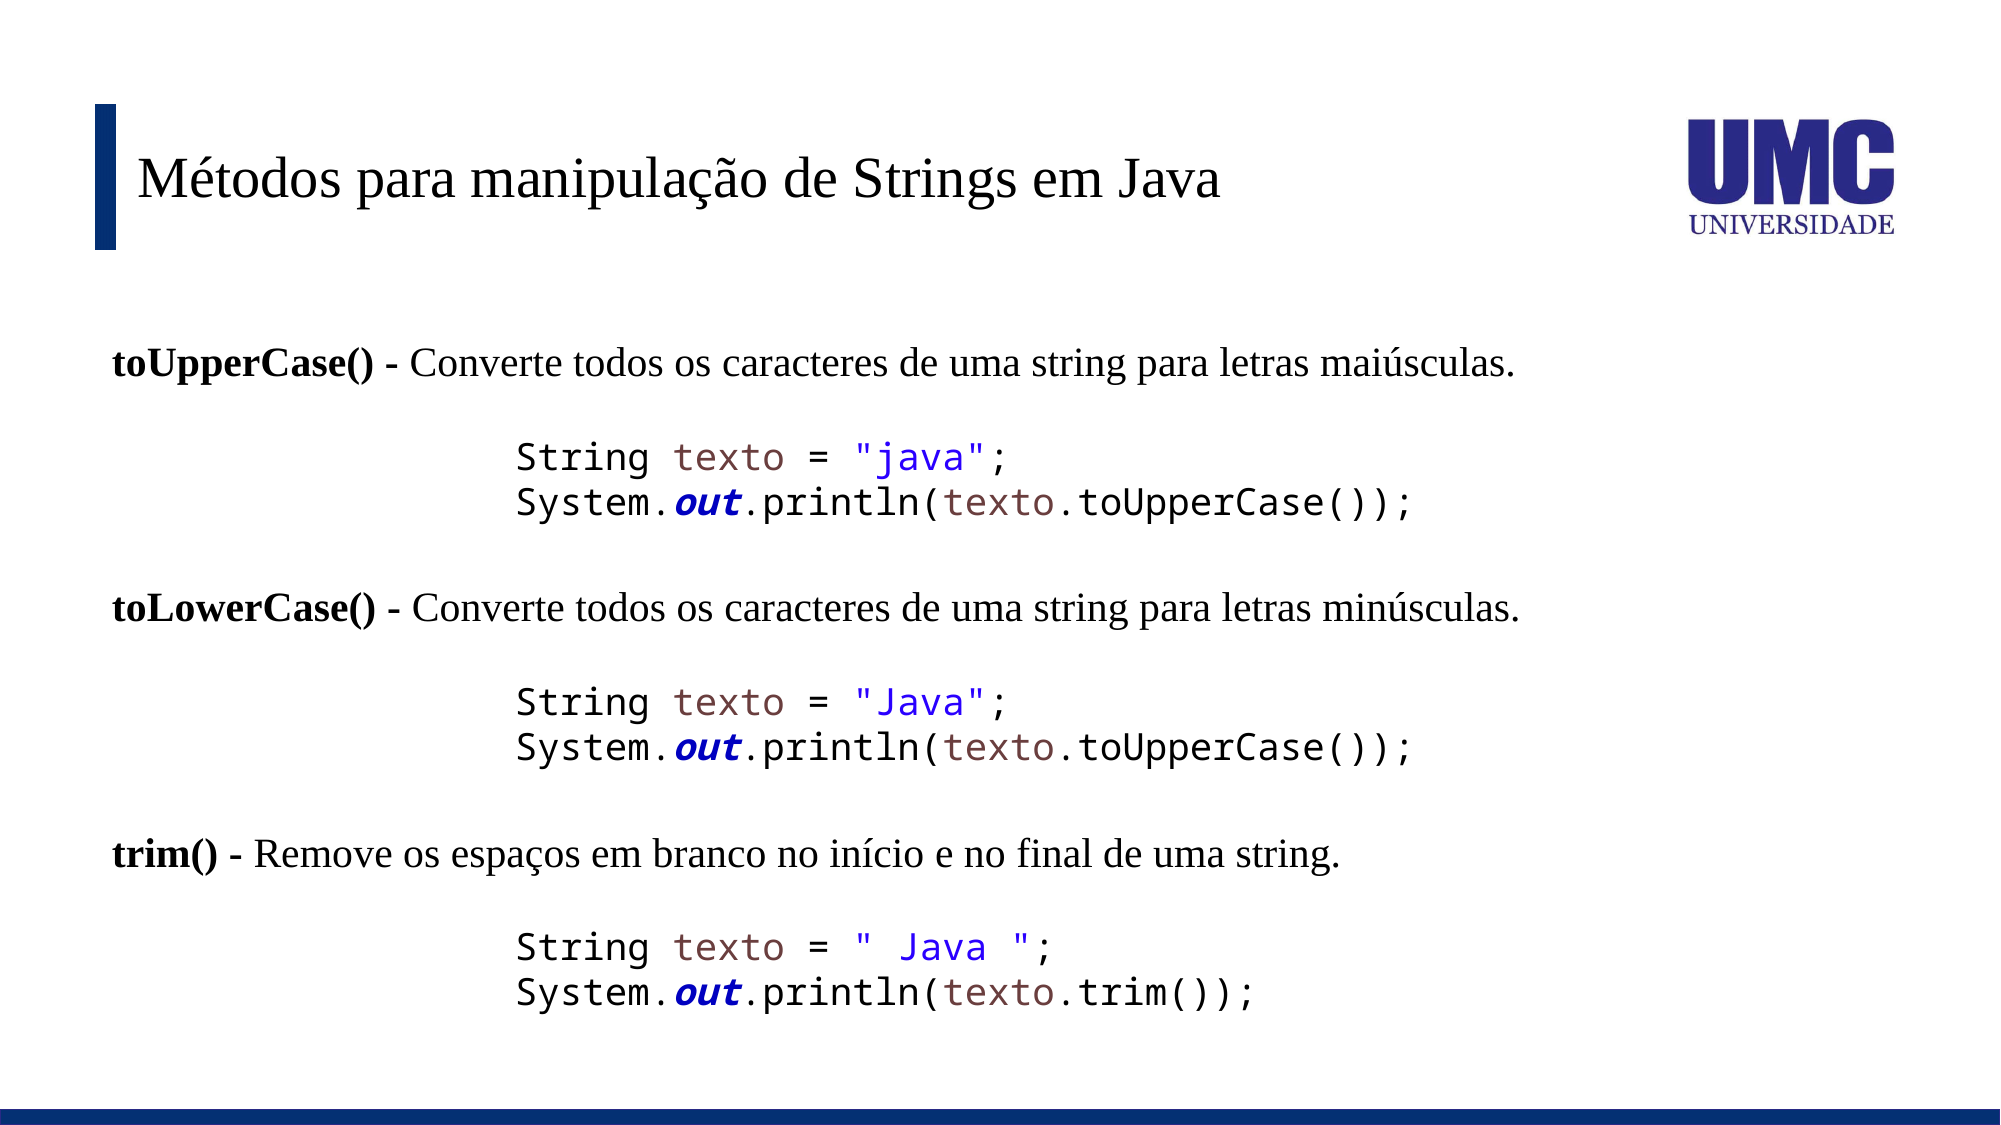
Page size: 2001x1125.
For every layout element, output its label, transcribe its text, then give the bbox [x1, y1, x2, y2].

text_box String texto = "java"; System.out.println(texto.toUpperCase()); [500, 425, 1500, 530]
picture [1, 1110, 1999, 1124]
text_box String texto = " Java "; System.out.println(texto.trim()); [500, 915, 1500, 1021]
title Métodos para manipulação de Strings em Java [122, 140, 1667, 214]
picture [95, 104, 116, 250]
list toUpperCase() - Converte todos os caracteres de uma string para letras maiúsculas. [97, 302, 1903, 409]
picture [1686, 117, 1896, 237]
text_box String texto = "Java"; System.out.println(texto.toUpperCase()); [500, 670, 1500, 776]
text_box toLowerCase() - Converte todos os caracteres de uma string para letras minúsculas. [97, 547, 1903, 654]
text_box trim() - Remove os espaços em branco no início e no final de uma string. [97, 793, 1903, 900]
